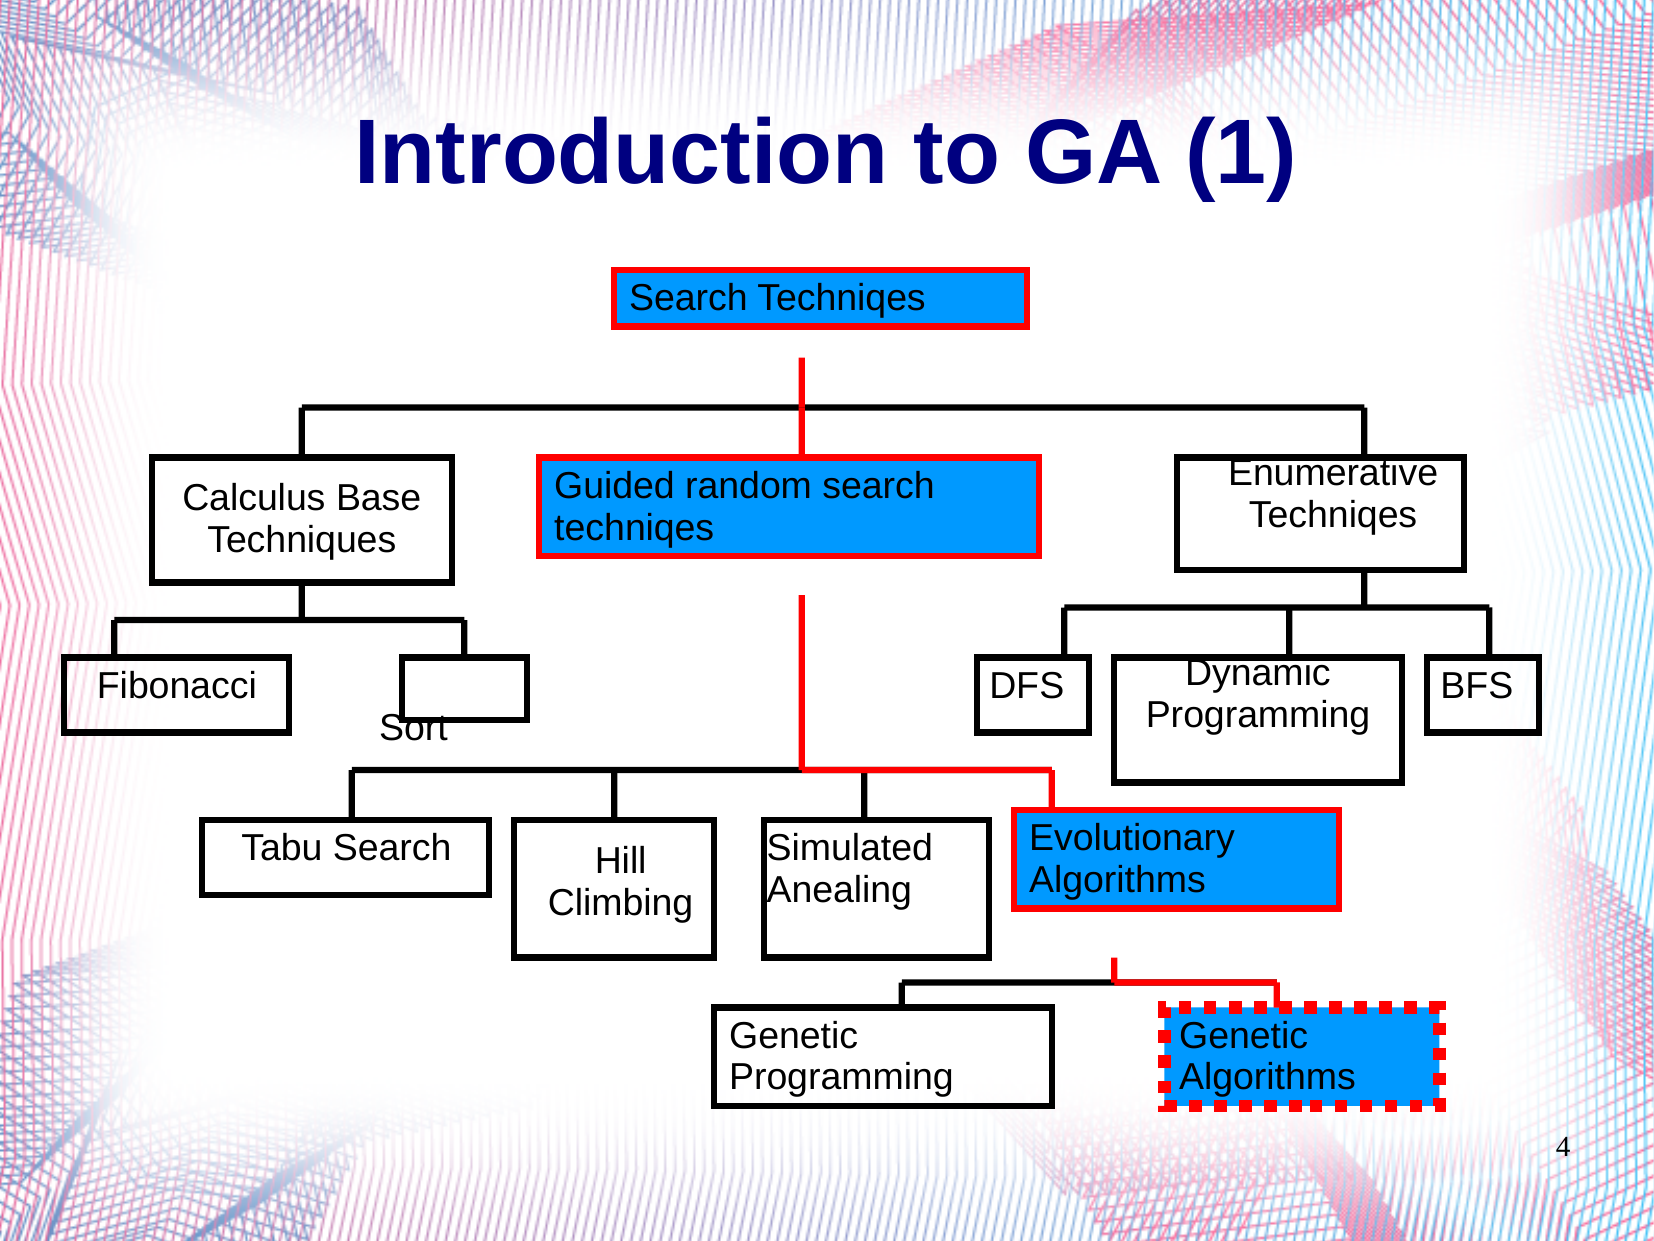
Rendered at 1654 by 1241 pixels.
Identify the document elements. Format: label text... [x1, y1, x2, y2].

title Introduction to GA (1) [82, 49, 1571, 257]
picture [0, 0, 1654, 1241]
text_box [51, 269, 1540, 1156]
slide_number 4 [1185, 1129, 1571, 1216]
